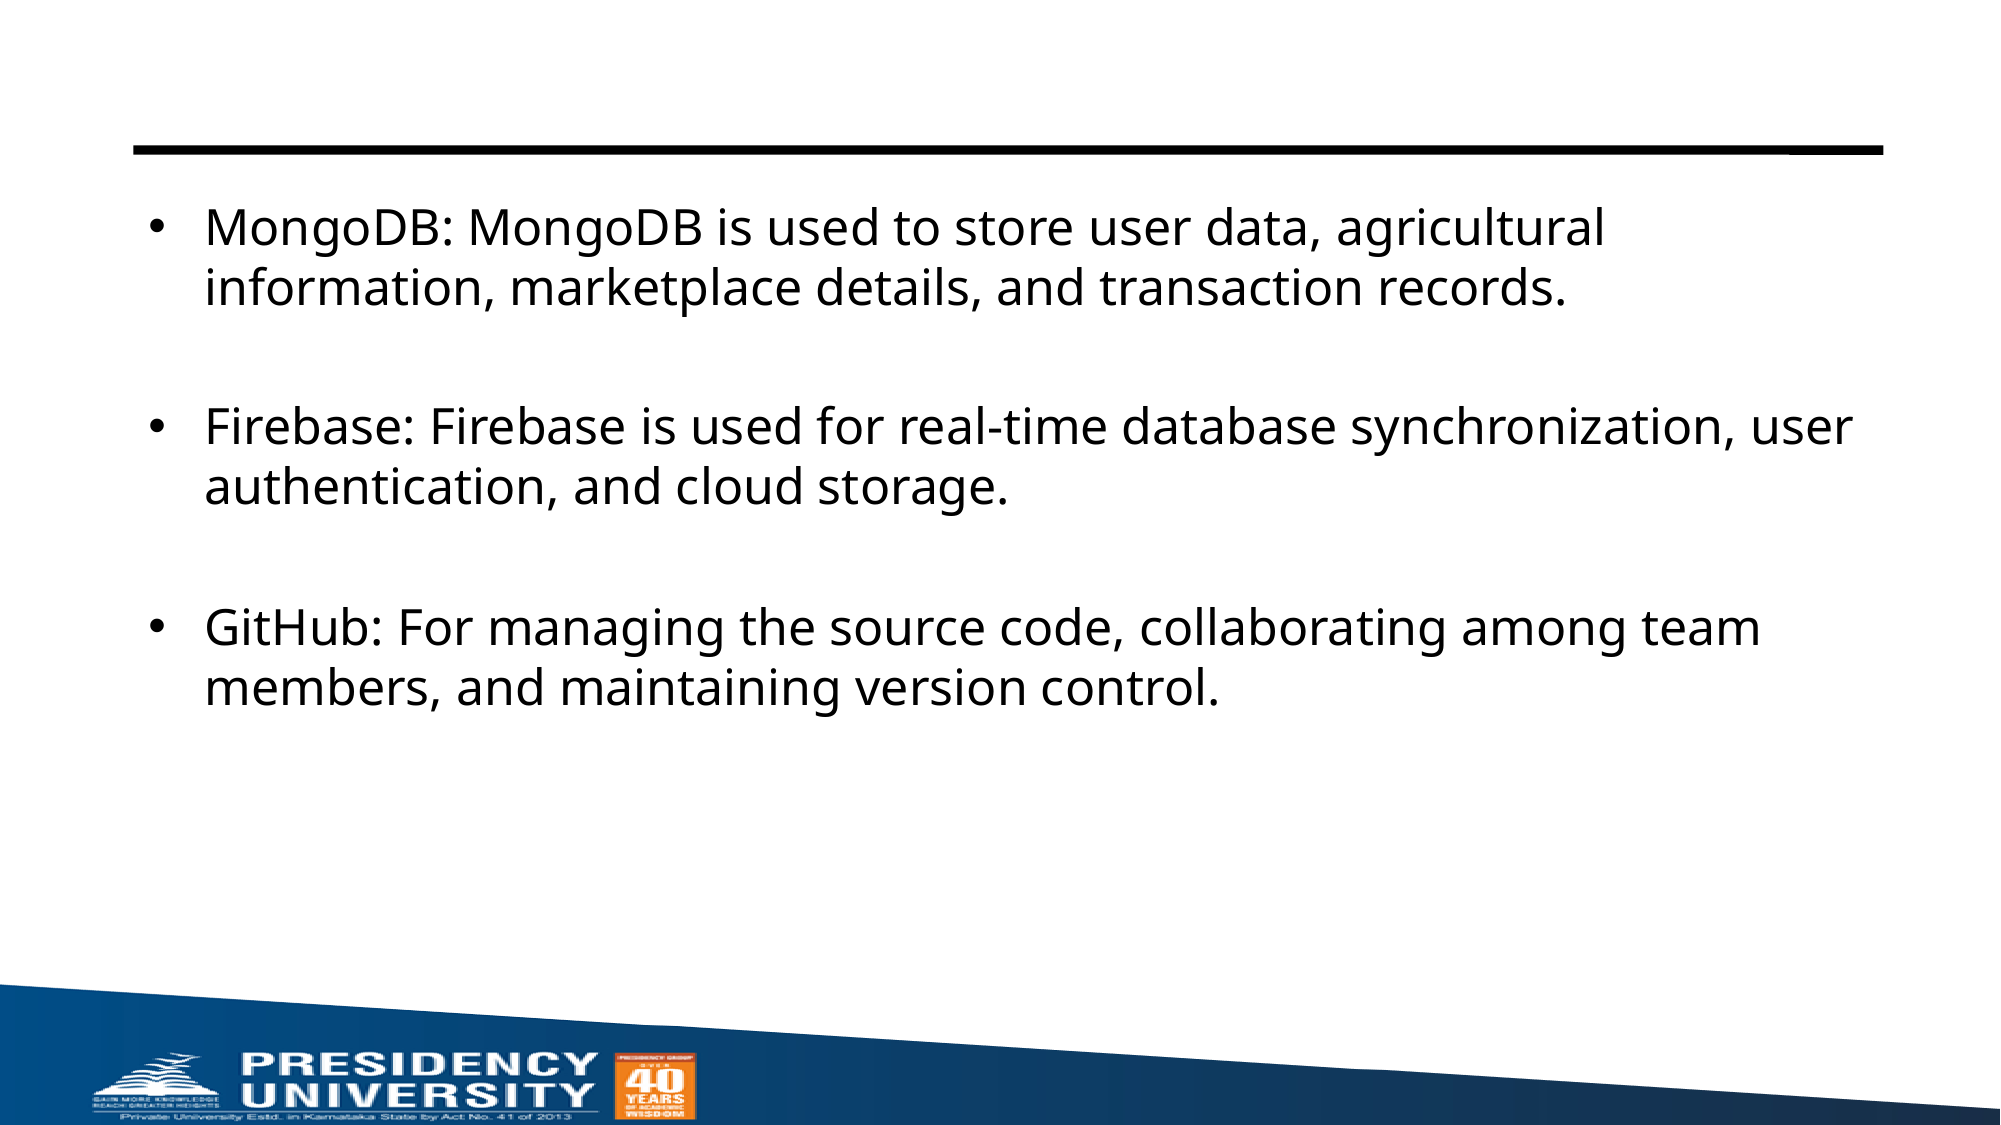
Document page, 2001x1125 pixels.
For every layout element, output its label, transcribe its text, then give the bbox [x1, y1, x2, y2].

picture [0, 982, 2000, 1125]
list MongoDB: MongoDB is used to store user data, agricultural information, marketplace details, and transaction records. Firebase: Firebase is used for real-time database synchronization, user authentication, and cloud storage. GitHub: For managing the source code, collaborating among team members, and maintaining version control. [133, 187, 1884, 1000]
